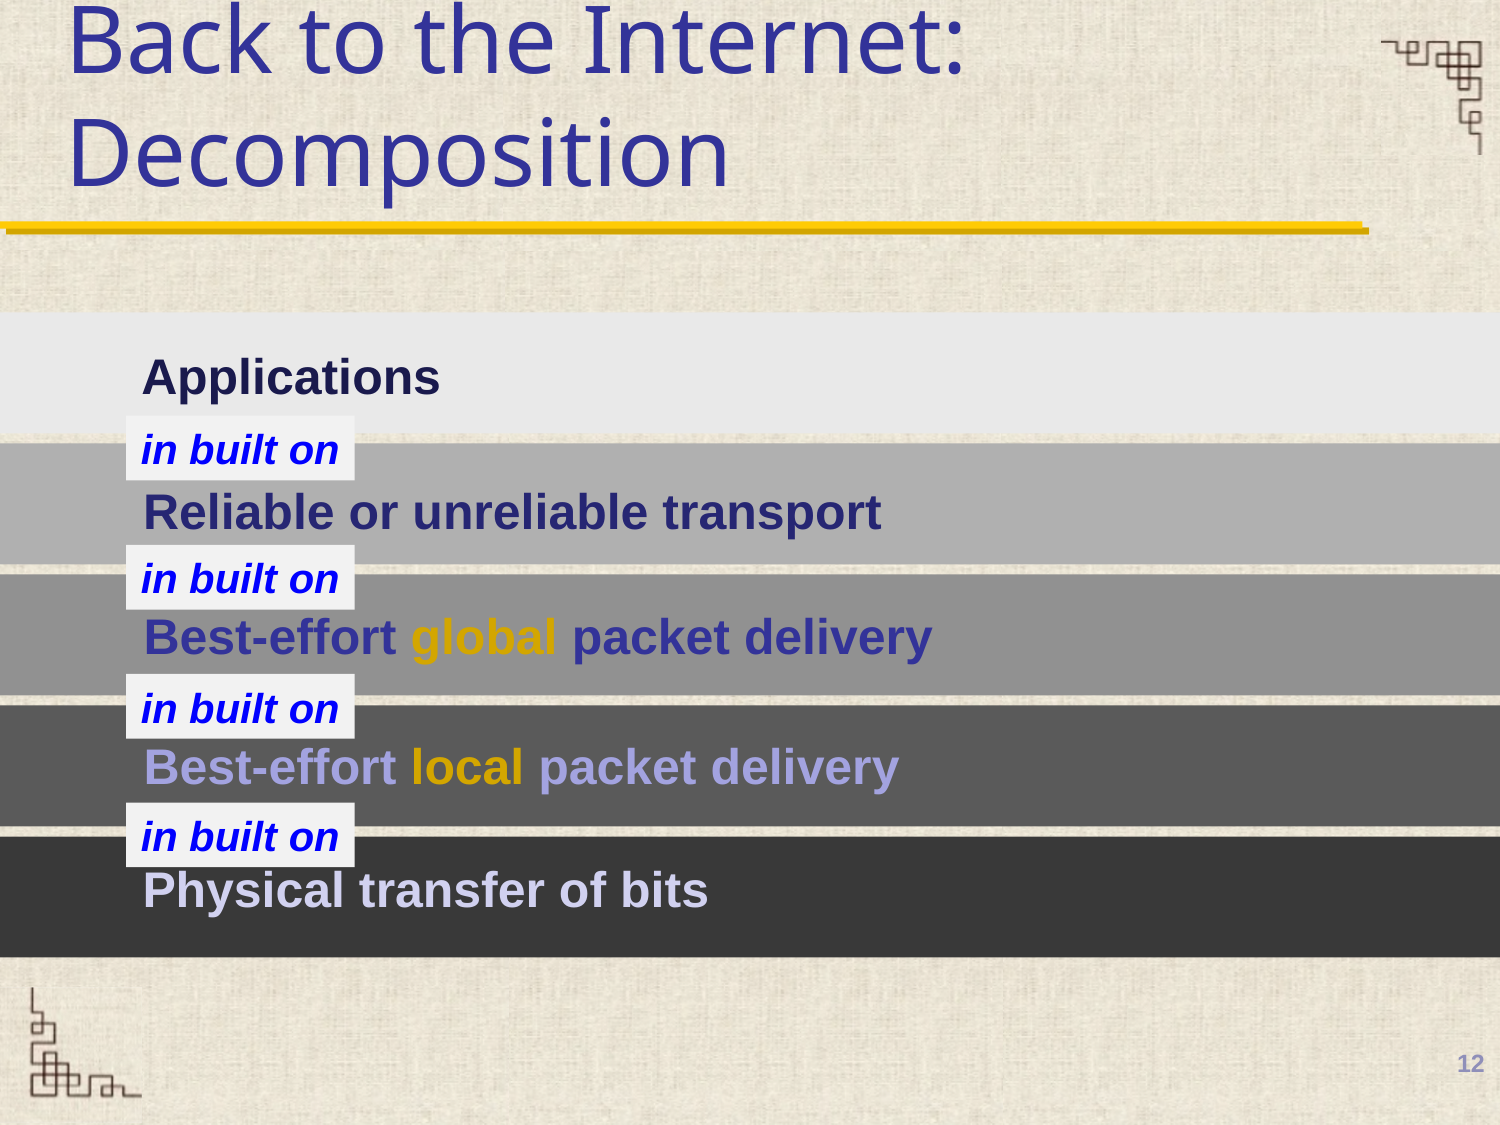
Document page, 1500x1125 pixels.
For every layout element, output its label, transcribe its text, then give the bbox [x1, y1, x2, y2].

text_box in built on [126, 673, 355, 739]
slide_number 12 [1400, 1025, 1500, 1100]
text_box [0, 443, 128, 565]
picture [0, 827, 126, 836]
text_box in built on [126, 544, 355, 610]
picture [0, 696, 126, 705]
text_box Best-effort global packet delivery [128, 597, 949, 672]
picture [355, 565, 1500, 574]
text_box [0, 836, 1500, 958]
picture [0, 958, 1500, 1125]
text_box Applications [126, 336, 457, 412]
text_box [355, 705, 1500, 827]
picture [0, 434, 126, 443]
text_box [0, 705, 128, 827]
text_box [355, 443, 1500, 565]
text_box Reliable or unreliable transport [128, 472, 898, 548]
text_box [0, 574, 1500, 696]
text_box in built on [126, 802, 355, 868]
title Back to the Internet: Decomposition [49, 24, 1451, 213]
text_box Best-effort local packet delivery [128, 727, 915, 802]
text_box [0, 312, 1500, 434]
text_box in built on [126, 415, 355, 481]
picture [355, 434, 1500, 443]
picture [355, 696, 1500, 705]
text_box Physical transfer of bits [127, 849, 725, 925]
picture [0, 0, 1500, 312]
picture [0, 565, 126, 574]
picture [355, 827, 1500, 836]
picture [0, 988, 141, 1122]
